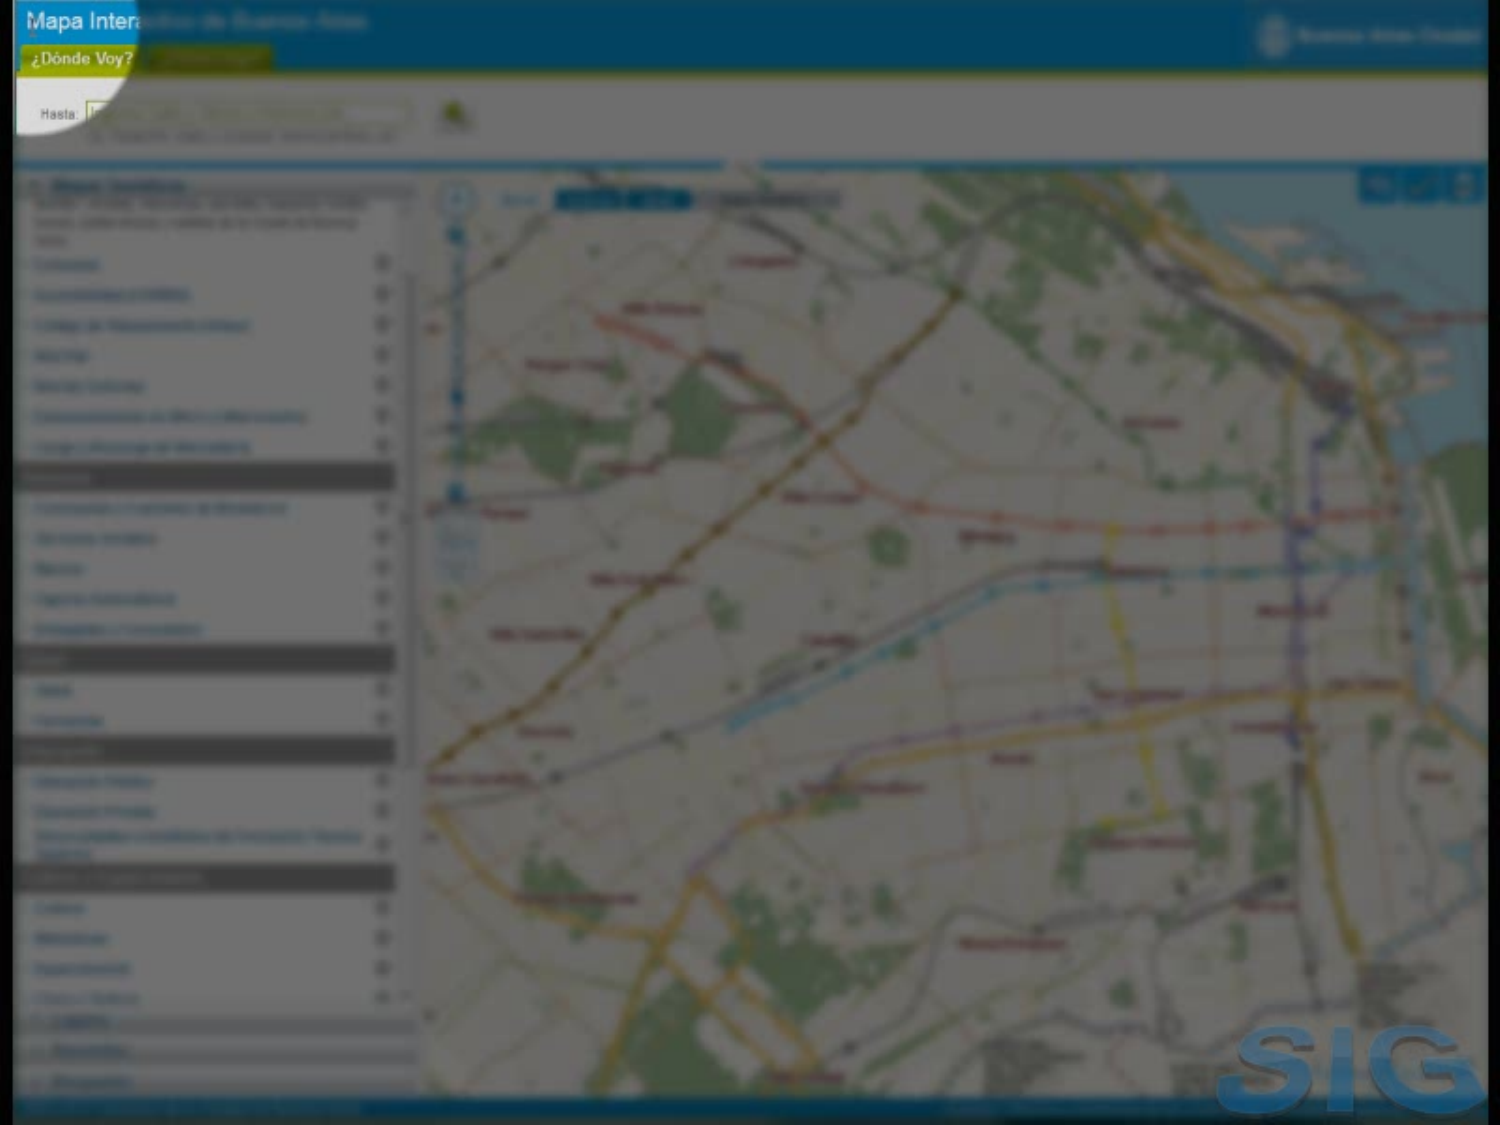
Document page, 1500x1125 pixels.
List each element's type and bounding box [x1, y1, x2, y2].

list [0, 0, 1500, 1125]
